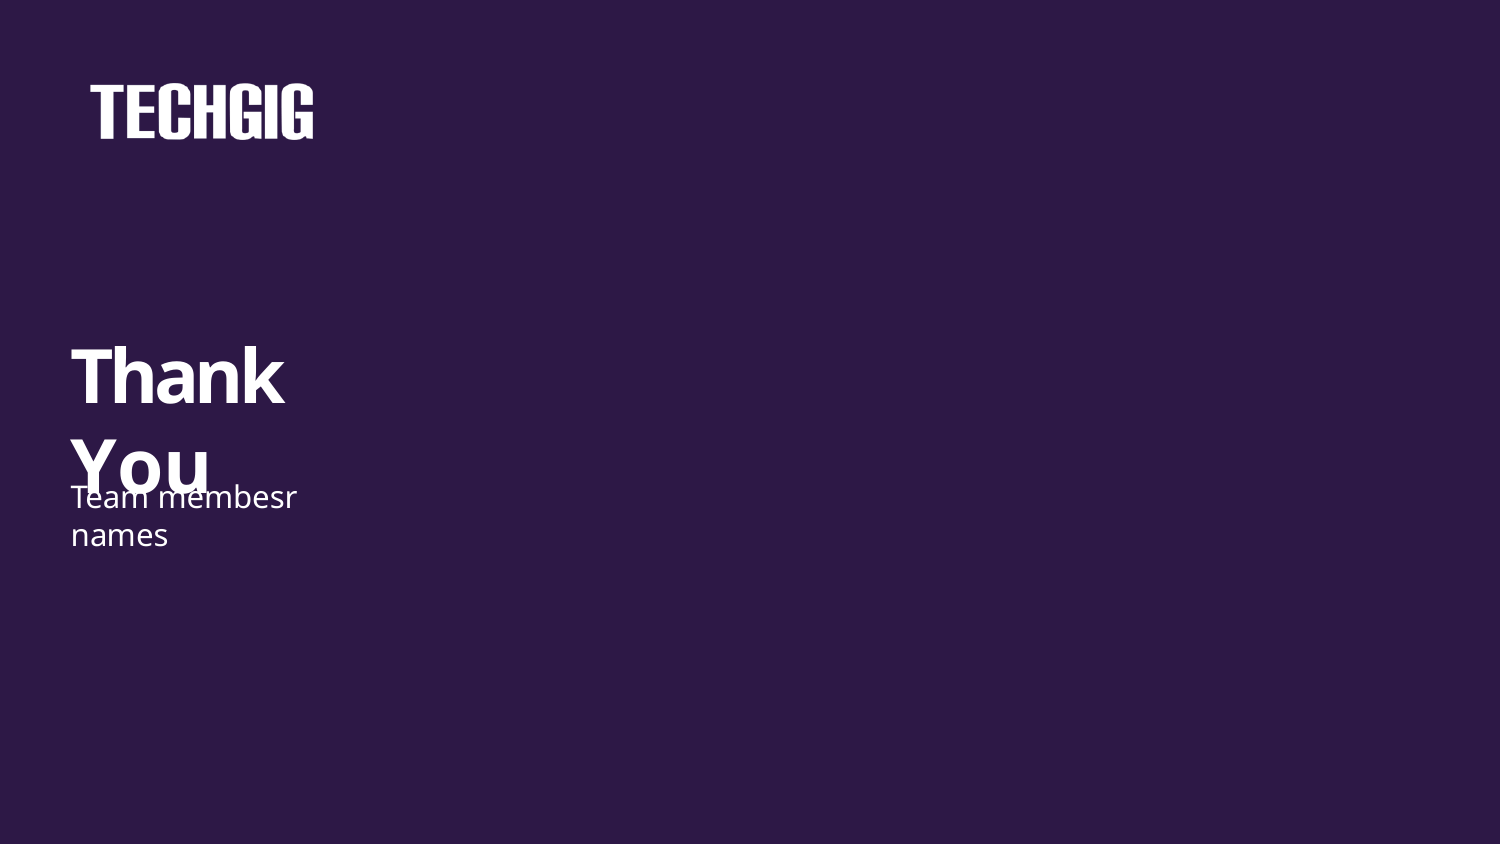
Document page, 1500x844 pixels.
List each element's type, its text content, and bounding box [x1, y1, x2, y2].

text_box Team membesr names [68, 475, 381, 553]
text_box Thank You [68, 326, 435, 509]
picture [0, 0, 1500, 844]
